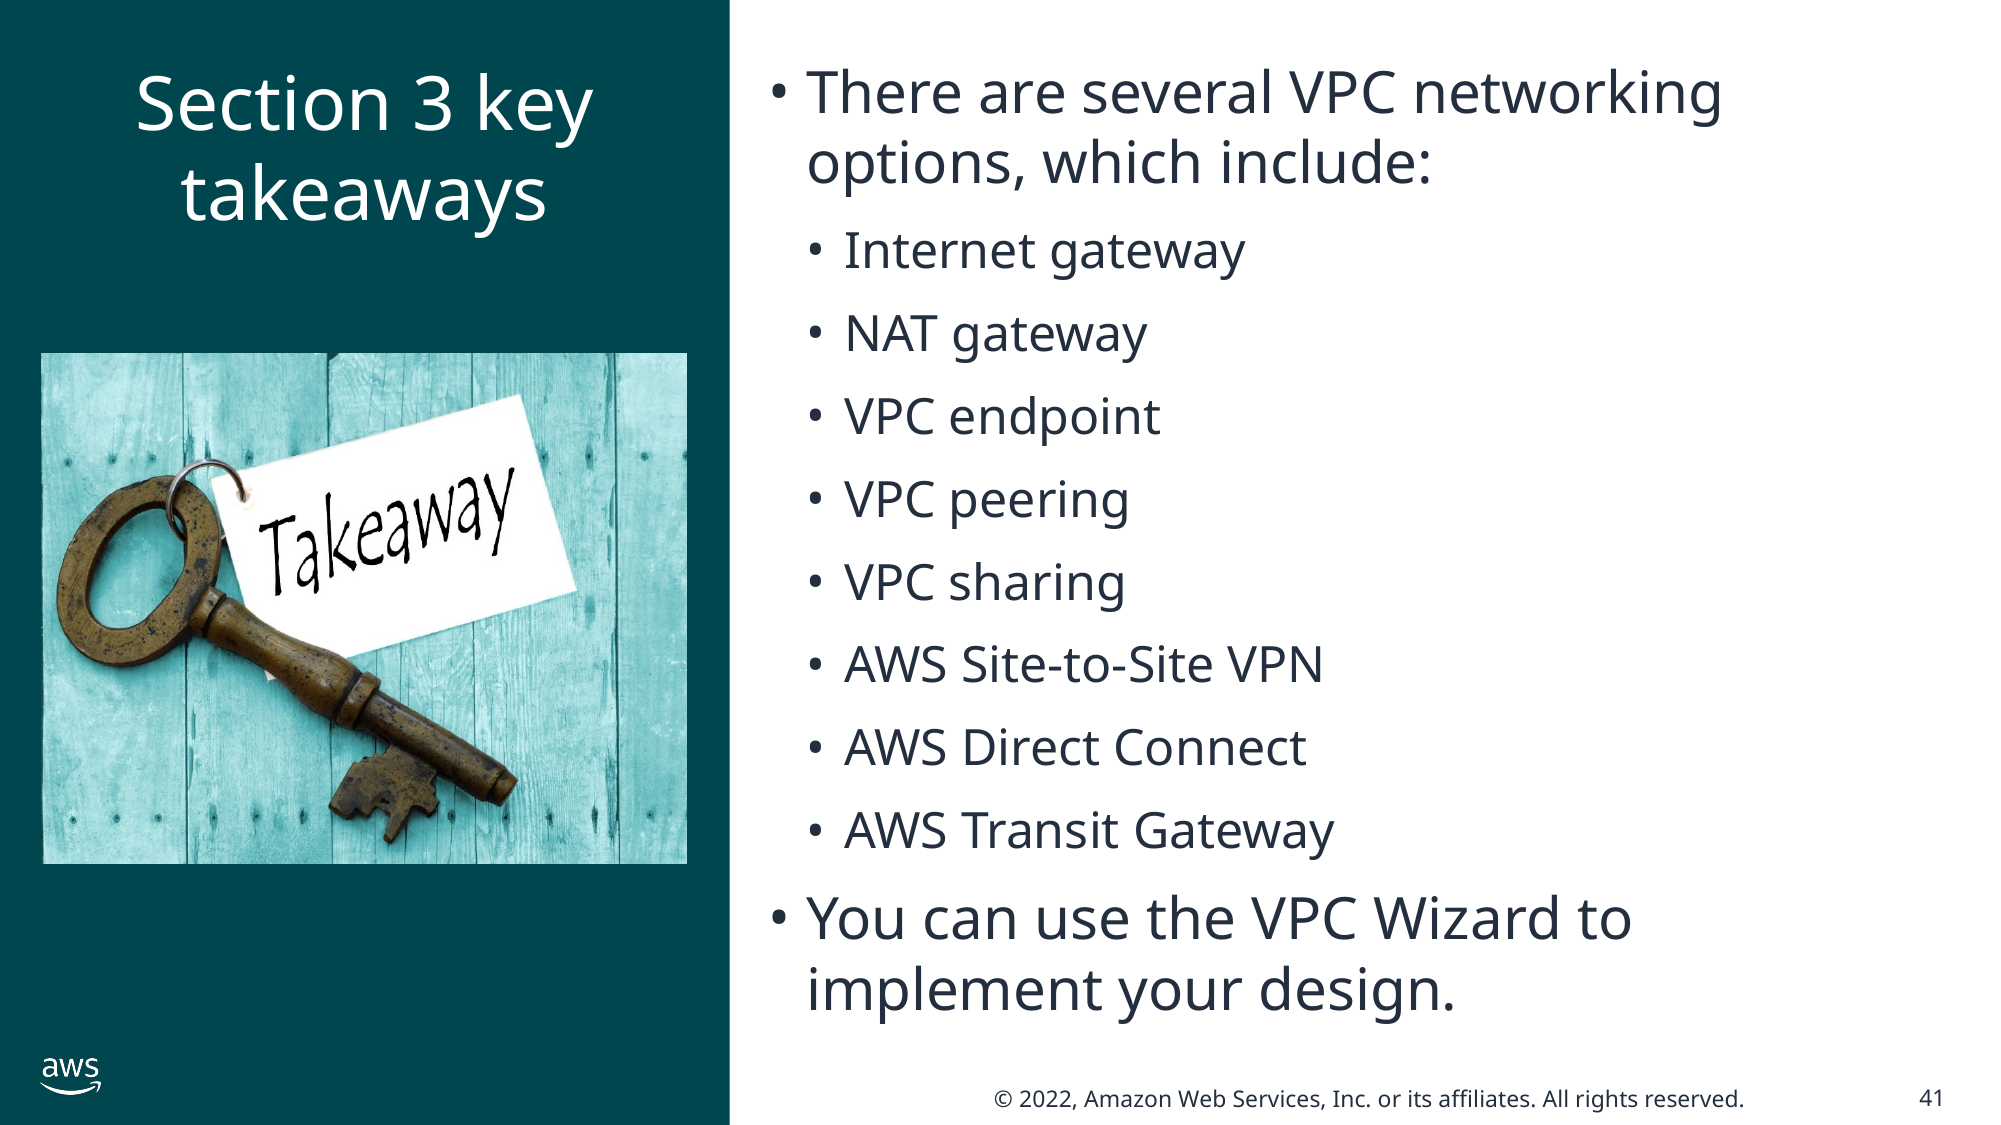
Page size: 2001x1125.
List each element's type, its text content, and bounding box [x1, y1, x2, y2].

title Section 3 key takeaways [39, 47, 690, 355]
list There are several VPC networking options, which include: Internet gateway NAT gateway VPC endpoint VPC peering VPC sharing AWS Site-to-Site VPN AWS Direct Connect AWS Transit Gateway You can use the VPC Wizard to implement your design. [753, 47, 1961, 1056]
slide_number 41 [1881, 1077, 1961, 1121]
picture [41, 353, 688, 864]
picture [40, 1058, 101, 1095]
